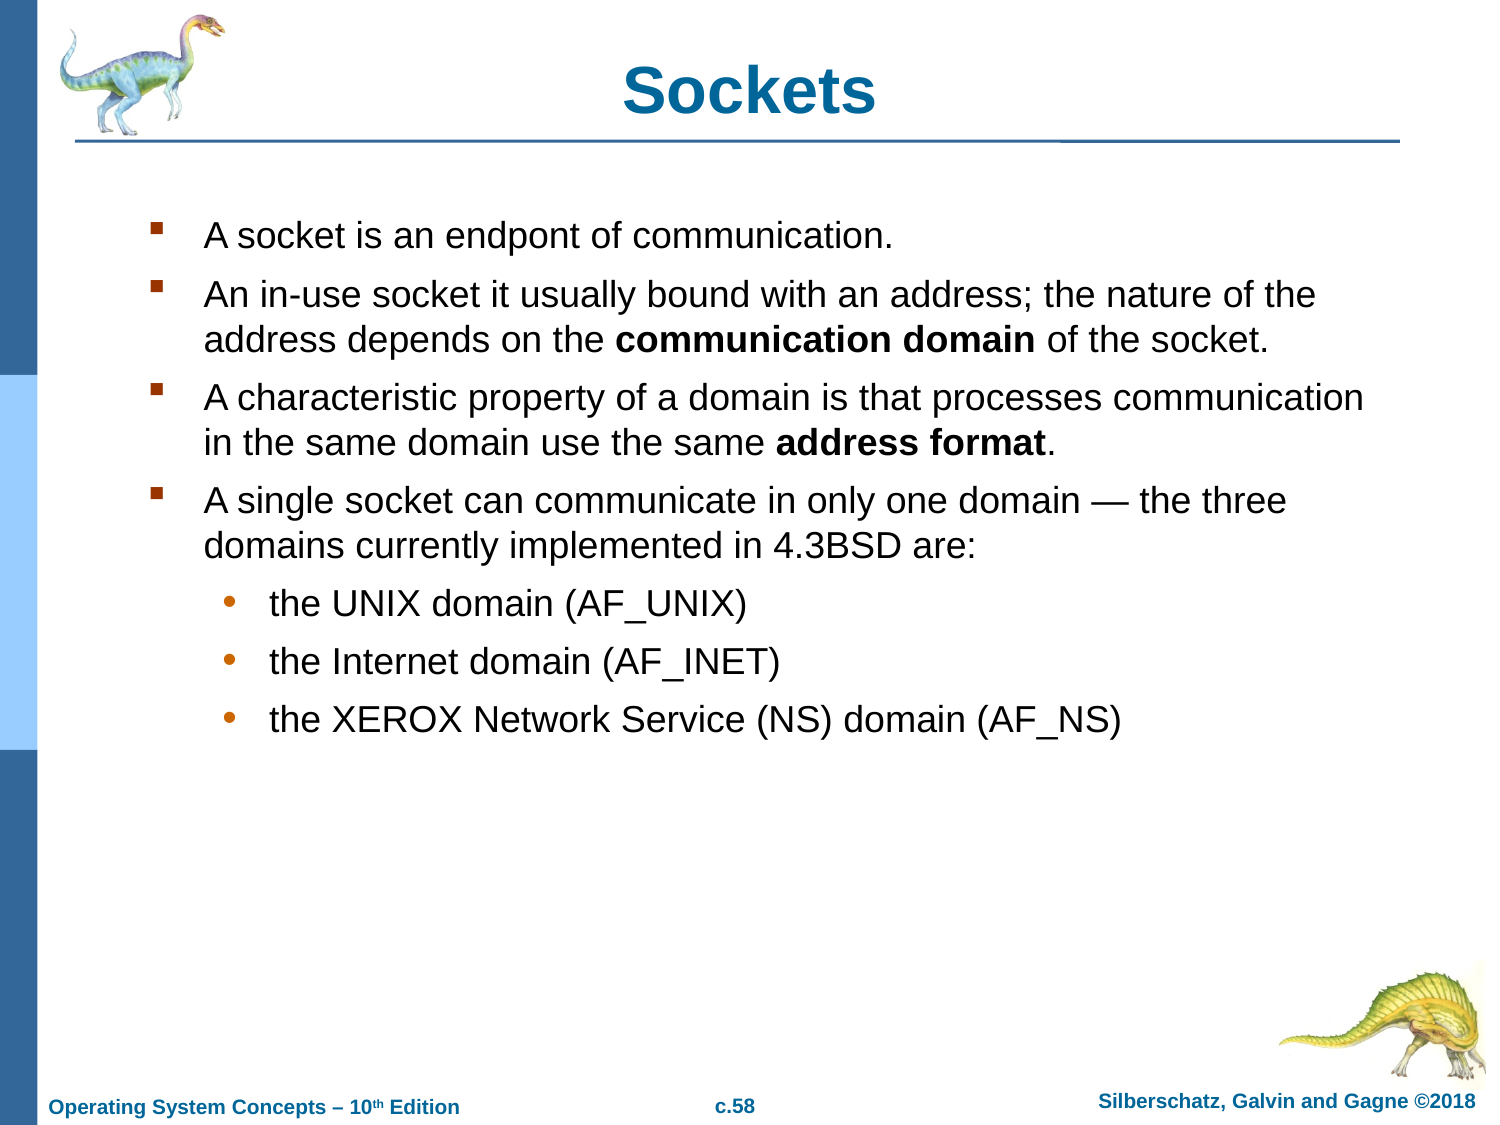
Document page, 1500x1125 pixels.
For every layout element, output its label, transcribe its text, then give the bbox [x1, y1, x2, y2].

title Sockets [74, 39, 1426, 135]
picture [46, 0, 243, 149]
picture [1275, 959, 1486, 1090]
list A socket is an endpont of communication. An in-use socket it usually bound with an address; the nature of the address depends on the communication domain of the socket. A characteristic property of a domain is that processes communication in the same domain use the same address format. A single socket can communicate in only one domain — the three domains currently implemented in 4.3BSD are: the UNIX domain (AF_UNIX) the Internet domain (AF_INET) the XEROX Network Service (NS) domain (AF_NS) [132, 203, 1392, 948]
